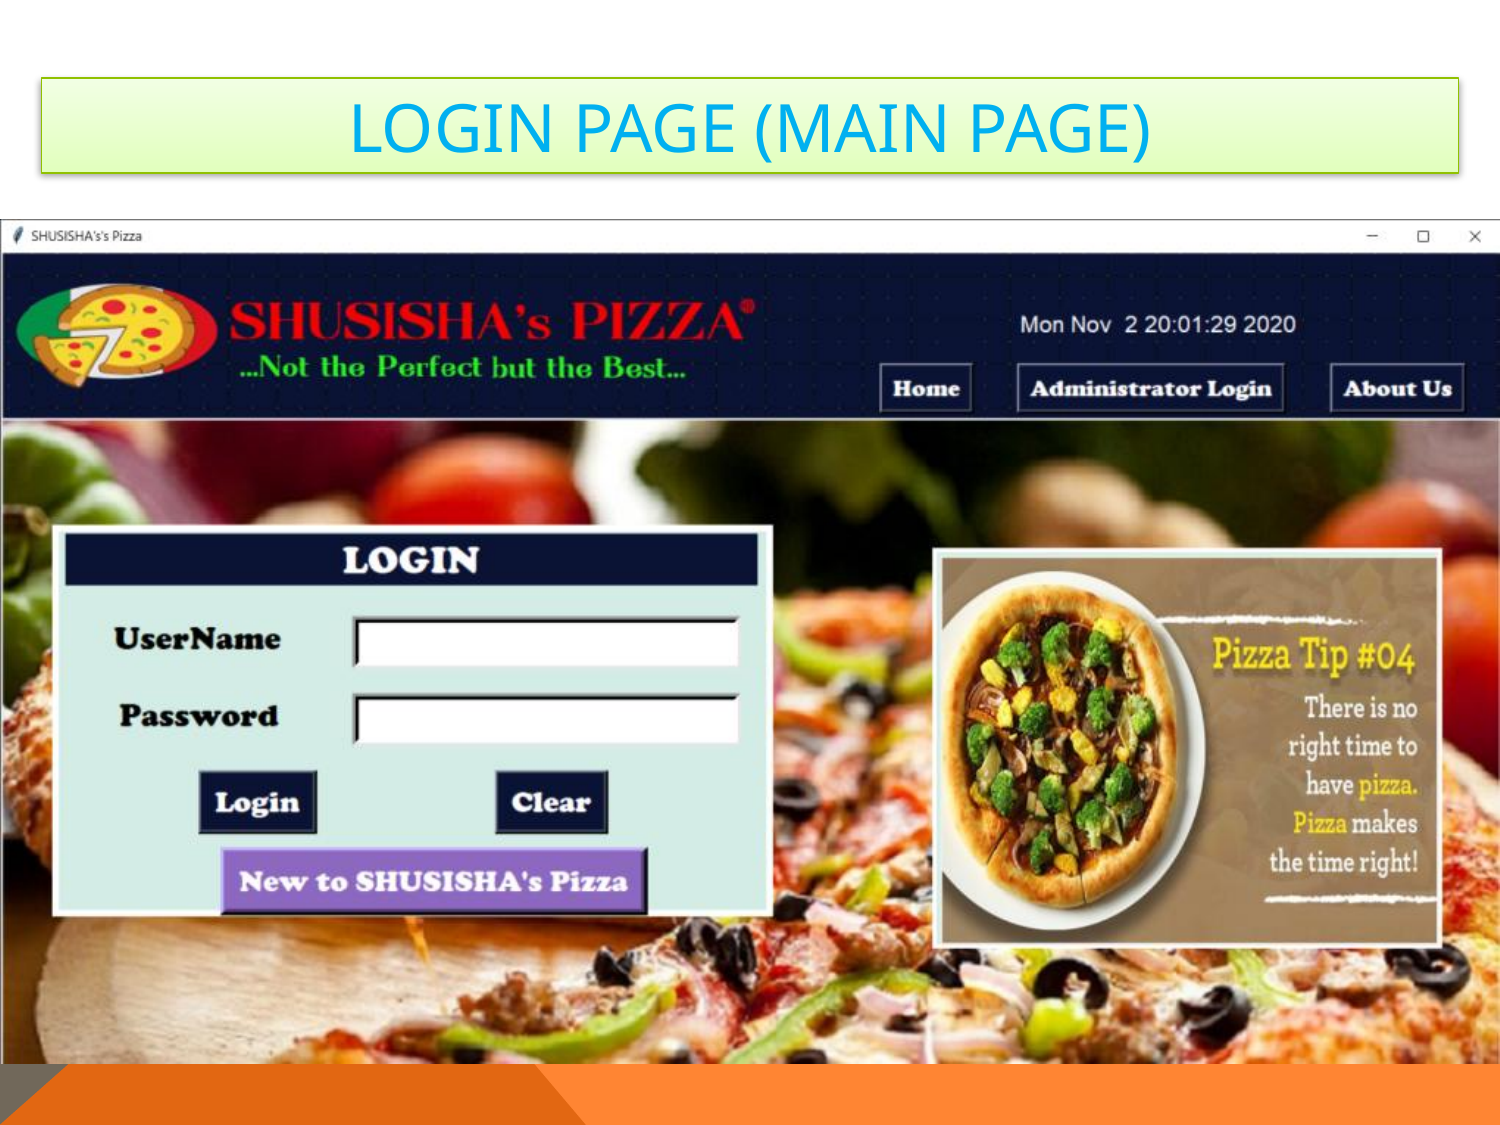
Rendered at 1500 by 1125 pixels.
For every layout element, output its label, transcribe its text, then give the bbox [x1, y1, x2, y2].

picture [0, 219, 1500, 1064]
text_box LOGIN PAGE (MAIN PAGE) [41, 77, 1459, 174]
